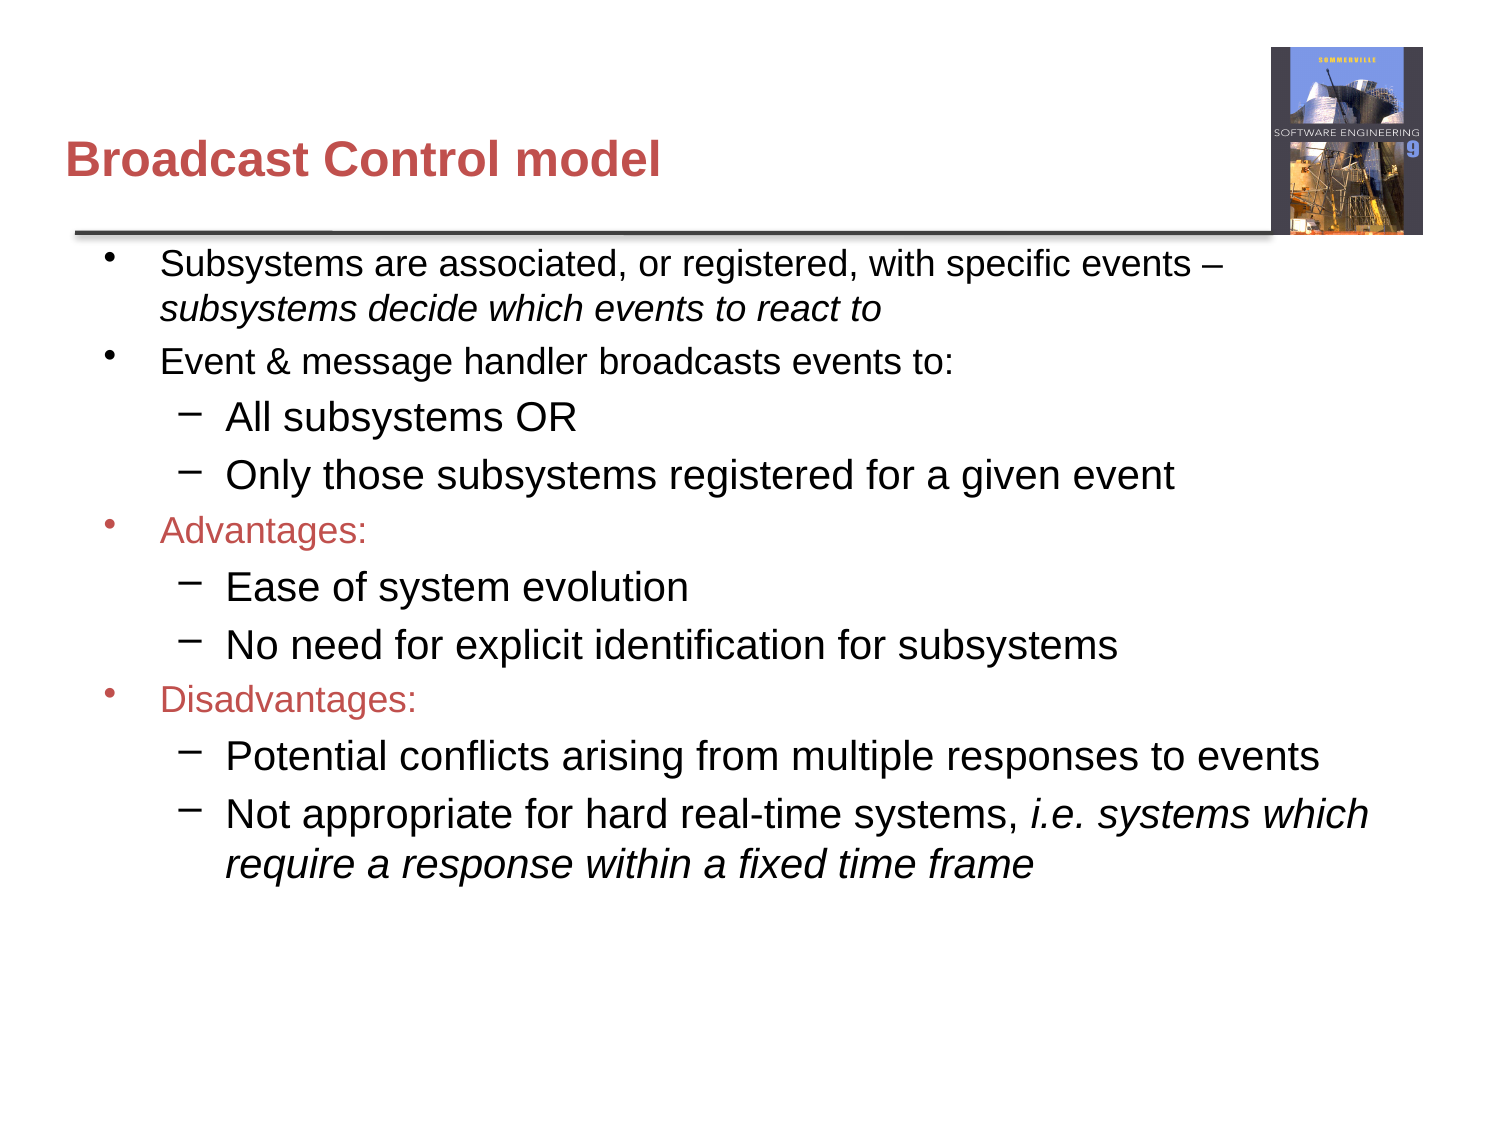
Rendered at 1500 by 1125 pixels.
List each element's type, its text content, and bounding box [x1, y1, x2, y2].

text_box Subsystems are associated, or registered, with specific events – subsystems decide which events to react to Event & message handler broadcasts events to: All subsystems OR Only those subsystems registered for a given event Advantages: Ease of system evolution No need for explicit identification for subsystems Disadvantages: Potential conflicts arising from multiple responses to events Not appropriate for hard real-time systems, i.e. systems which require a response within a fixed time frame [88, 231, 1424, 1000]
title Broadcast Control model [49, 62, 1451, 251]
picture [1271, 47, 1423, 62]
